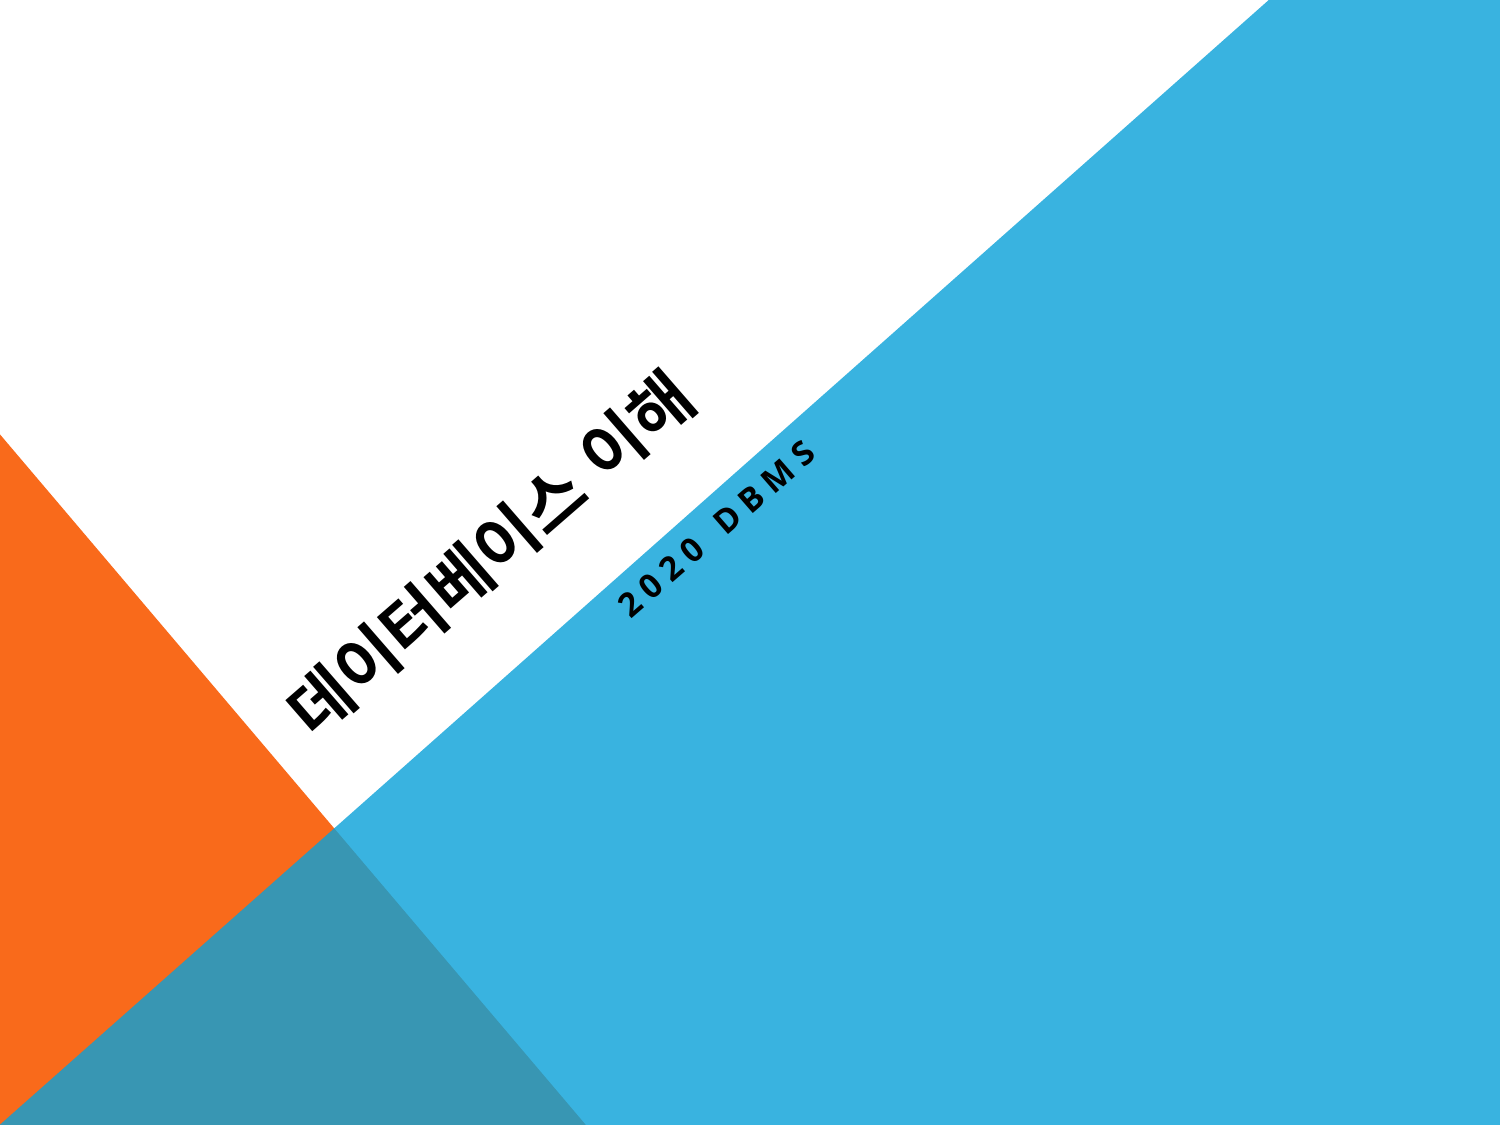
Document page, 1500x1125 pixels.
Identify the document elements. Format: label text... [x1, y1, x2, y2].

subtitle 2020 DBMS [596, 7, 1318, 644]
title 데이터베이스 이해 [182, 0, 1177, 762]
